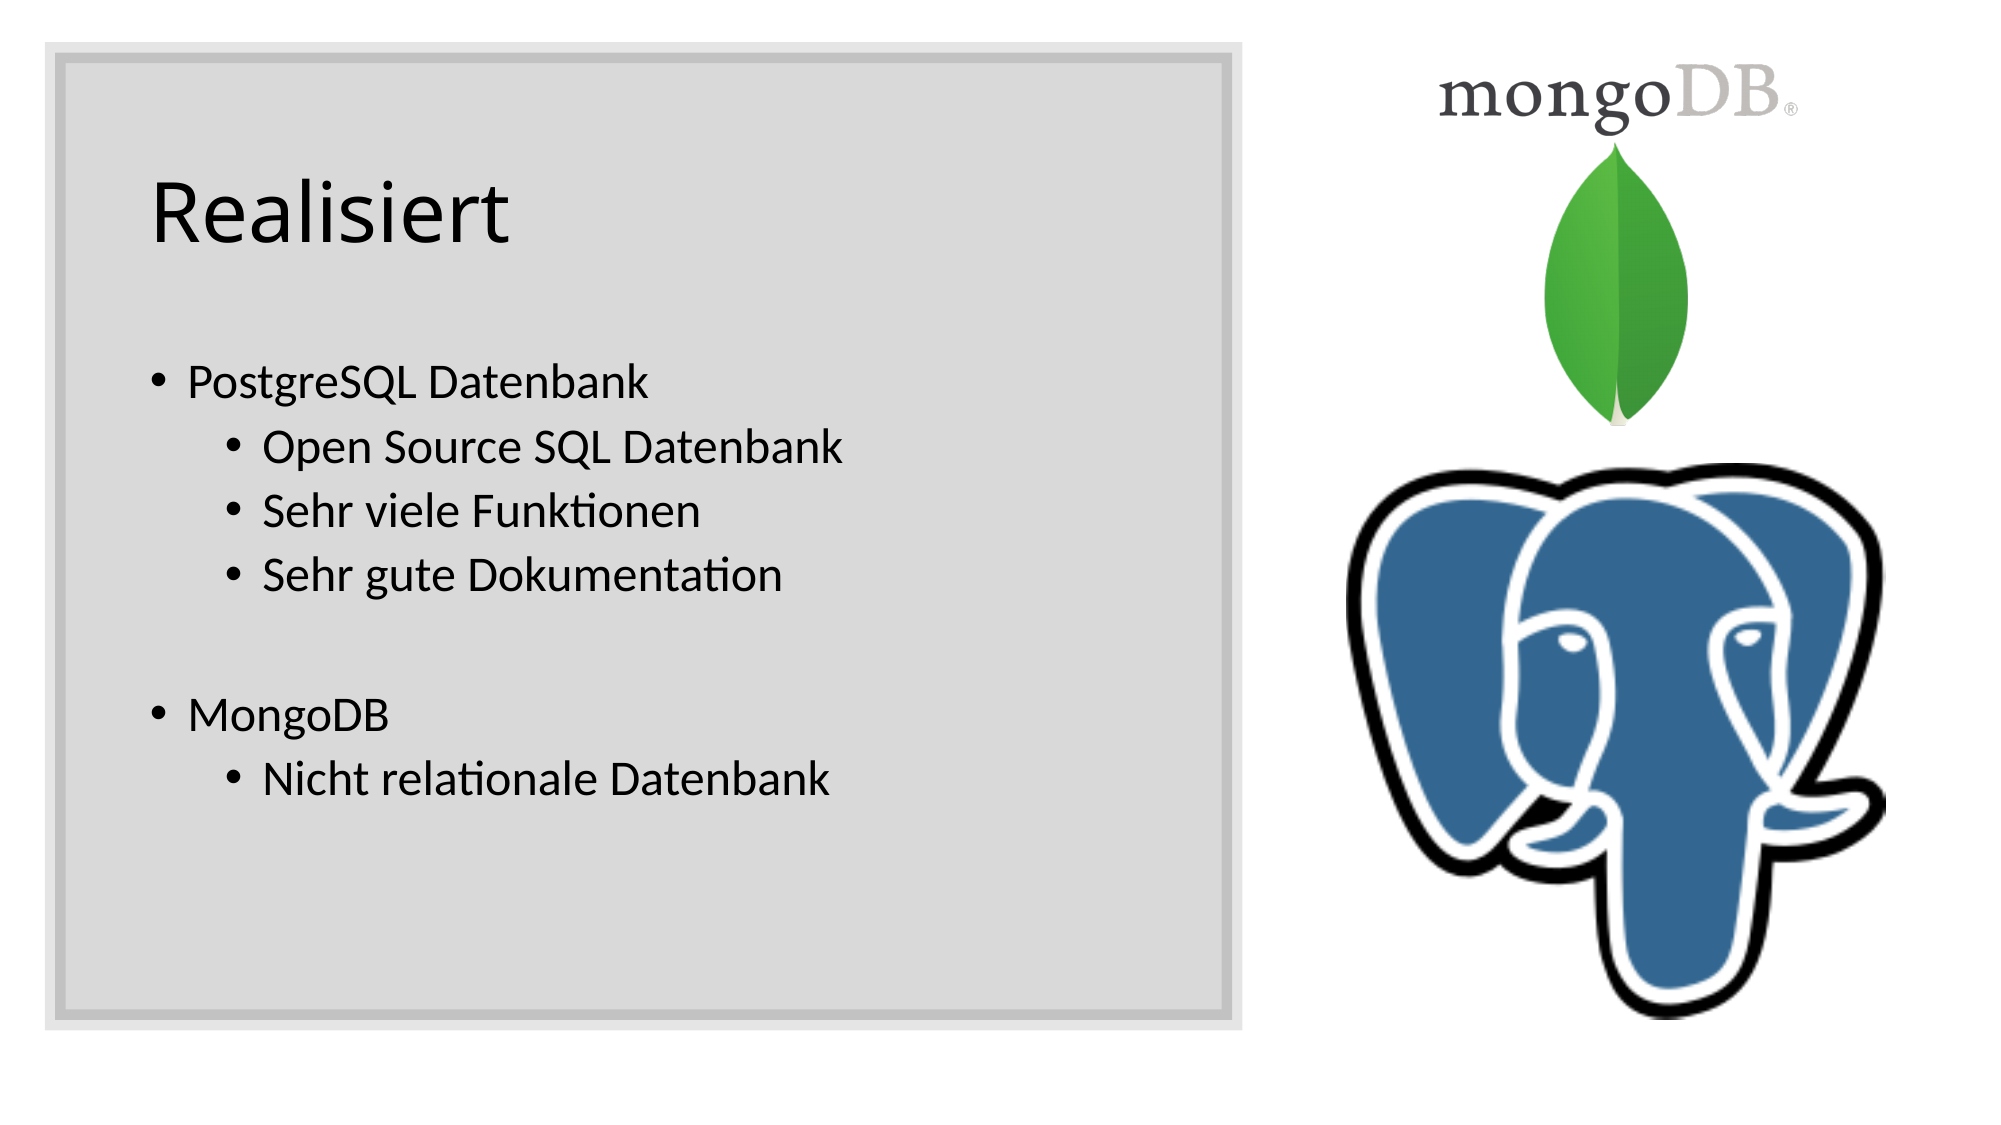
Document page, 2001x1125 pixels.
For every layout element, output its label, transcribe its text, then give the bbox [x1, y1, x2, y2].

text_box [54, 52, 1233, 1021]
list PostgreSQL Datenbank Open Source SQL Datenbank Sehr viele Funktionen Sehr gute Dokumentation MongoDB Nicht relationale Datenbank [134, 348, 1153, 943]
picture [1345, 463, 1886, 1020]
title Realisiert [134, 105, 1153, 326]
picture [1428, 50, 1804, 426]
